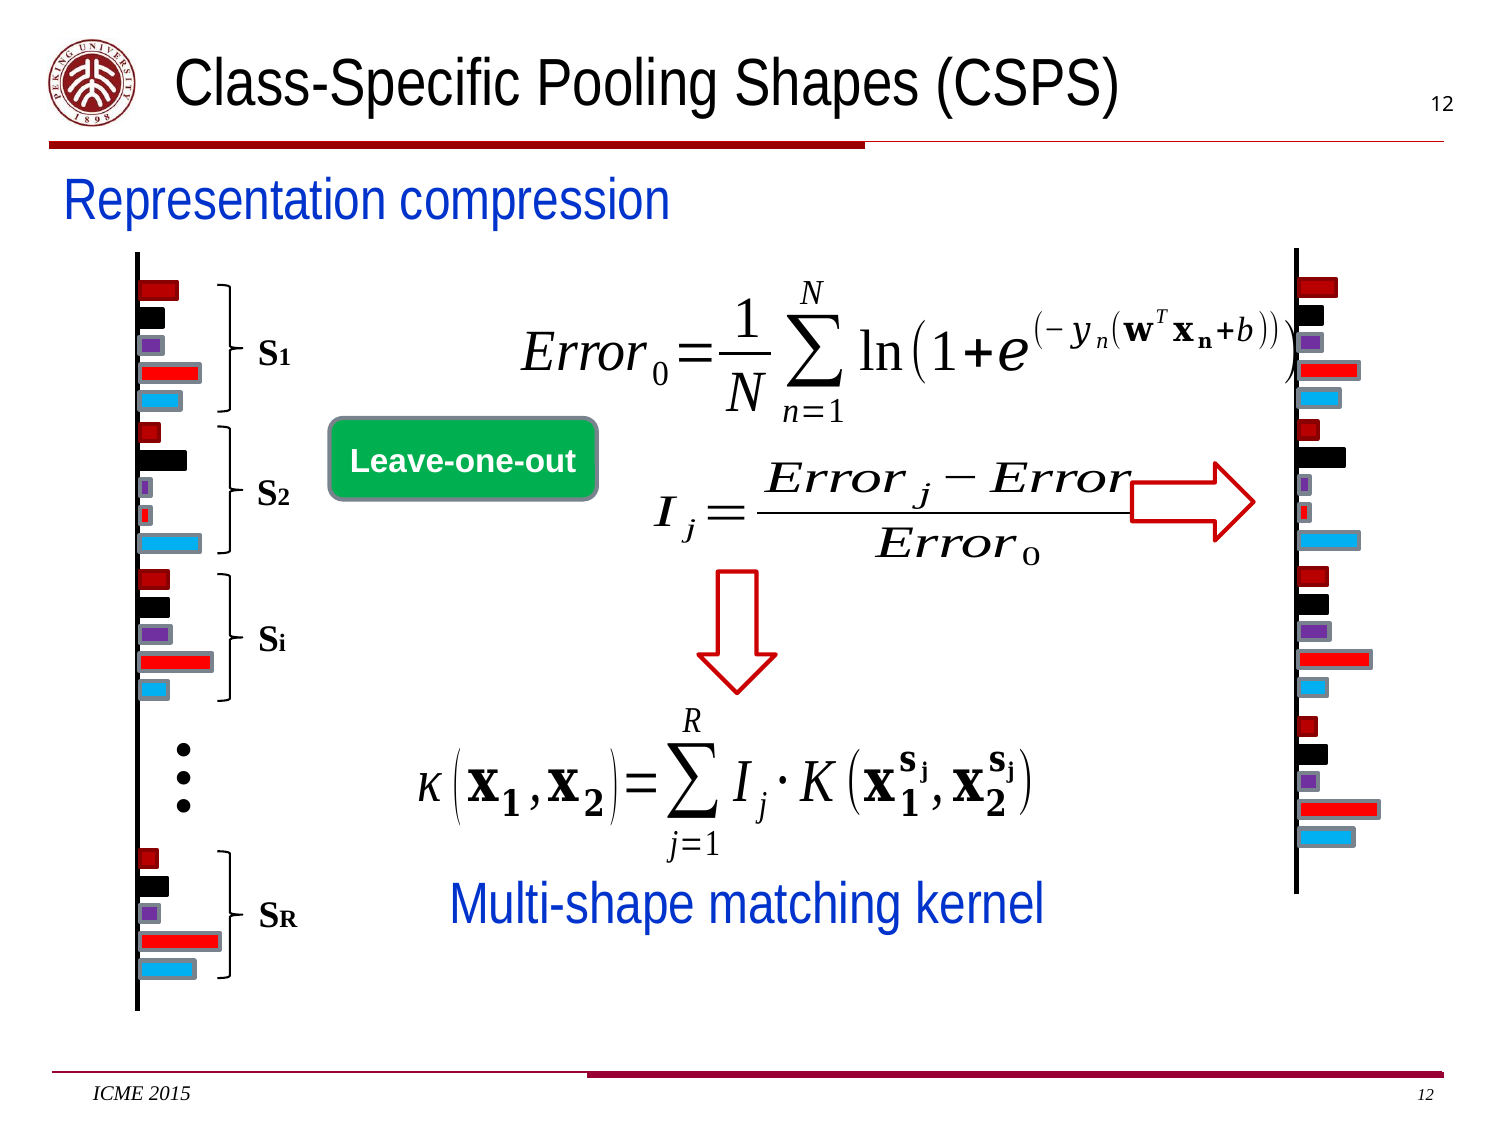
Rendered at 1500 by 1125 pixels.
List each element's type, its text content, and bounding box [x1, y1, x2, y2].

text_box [136, 252, 320, 1012]
picture [47, 38, 136, 127]
list Representation compression [48, 153, 1459, 238]
title Class-Specific Pooling Shapes (CSPS) [159, 30, 1444, 127]
footer 12 [1148, 48, 1469, 127]
text_box Leave-one-out [327, 415, 599, 502]
text_box [1129, 461, 1256, 543]
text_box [1295, 247, 1379, 895]
list Multi-shape matching kernel [434, 858, 1149, 943]
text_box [417, 571, 1034, 864]
